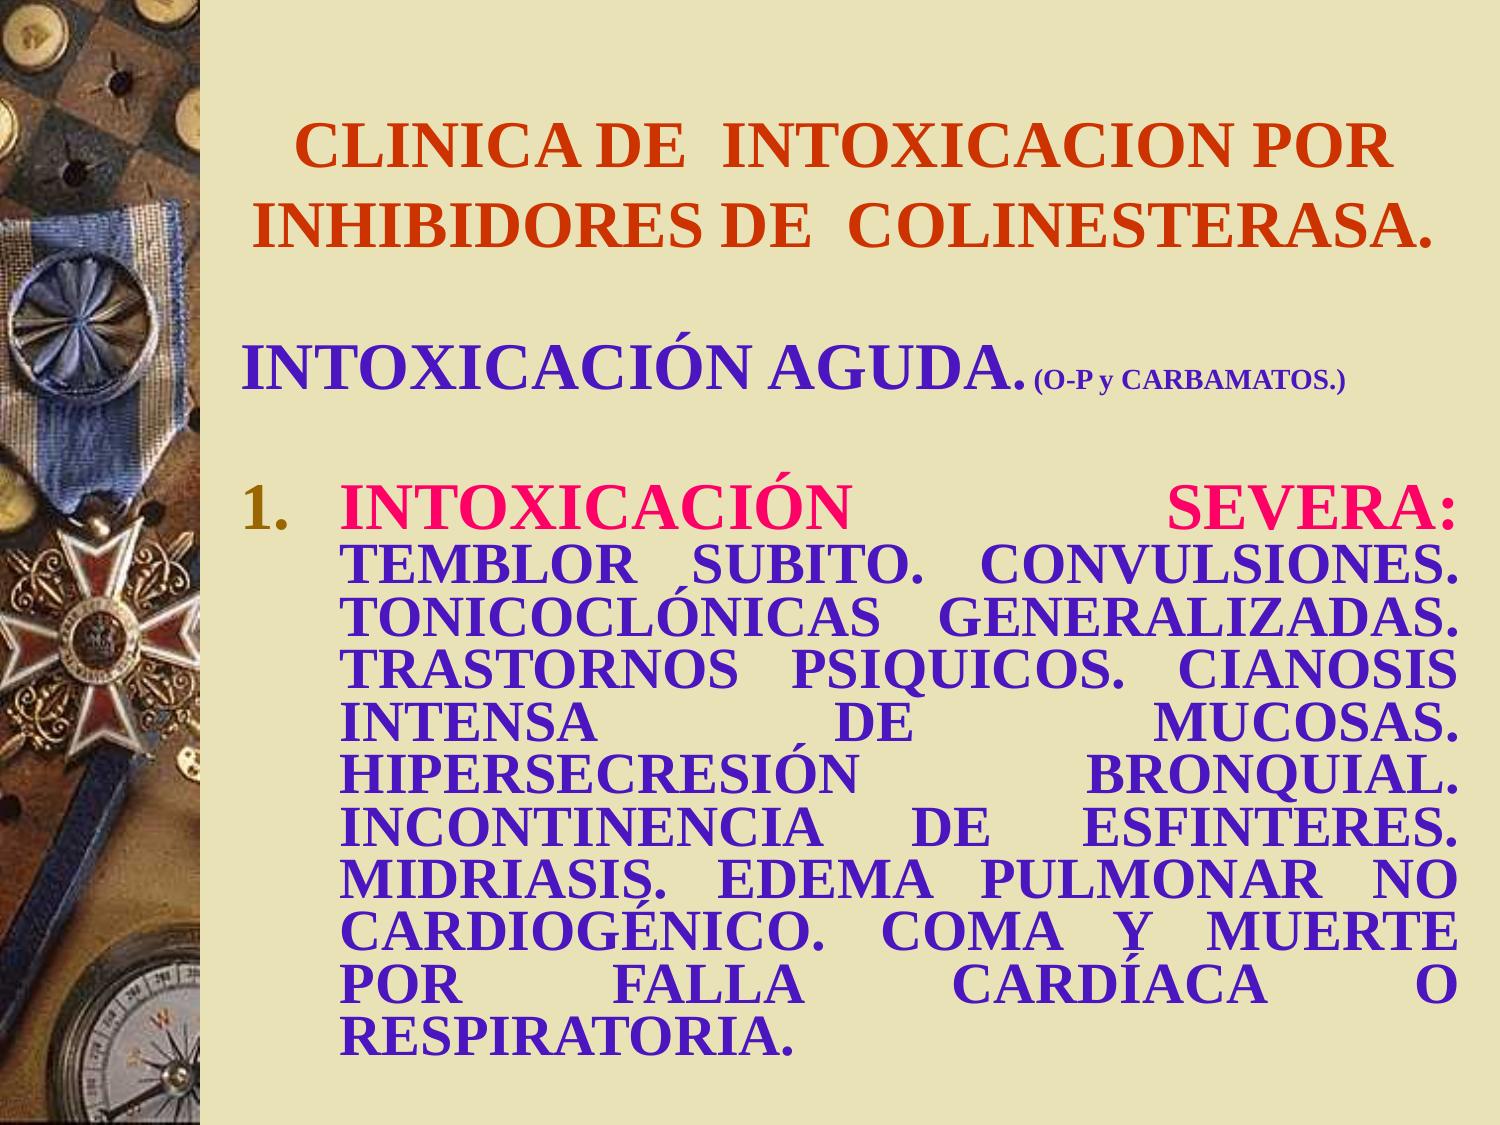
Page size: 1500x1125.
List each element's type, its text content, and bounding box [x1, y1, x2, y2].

list INTOXICACIÓN AGUDA. (O-P y CARBAMATOS.) INTOXICACIÓN SEVERA: TEMBLOR SUBITO. CONVULSIONES. TONICOCLÓNICAS GENERALIZADAS. TRASTORNOS PSIQUICOS. CIANOSIS INTENSA DE MUCOSAS. HIPERSECRESIÓN BRONQUIAL. INCONTINENCIA DE ESFINTERES. MIDRIASIS. EDEMA PULMONAR NO CARDIOGÉNICO. COMA Y MUERTE POR FALLA CARDÍACA O RESPIRATORIA. [225, 324, 1475, 1000]
picture [0, 0, 200, 1125]
title CLINICA DE INTOXICACION POR INHIBIDORES DE COLINESTERASA. [225, 87, 1463, 275]
